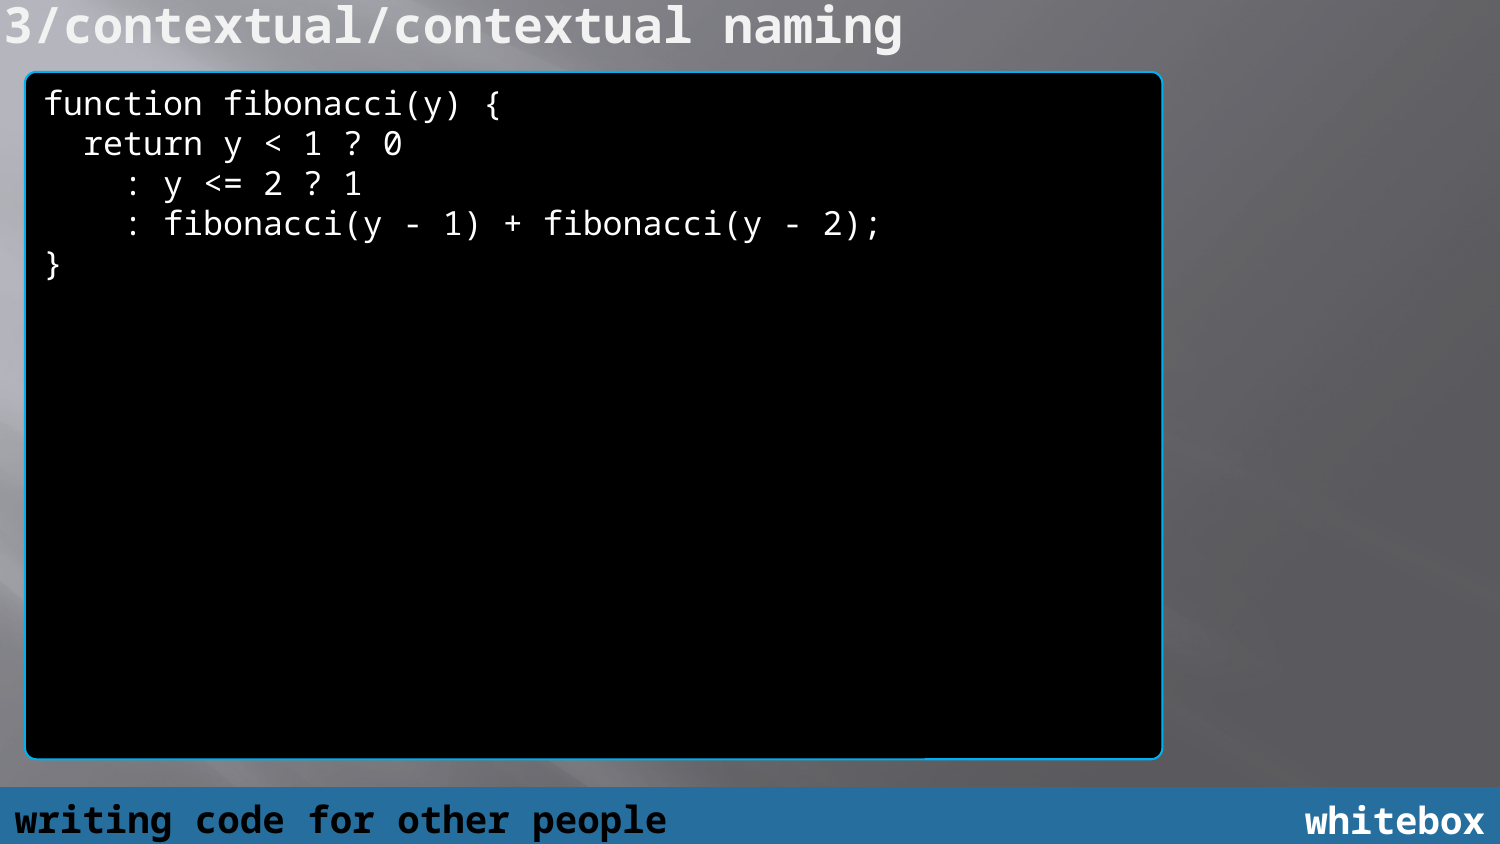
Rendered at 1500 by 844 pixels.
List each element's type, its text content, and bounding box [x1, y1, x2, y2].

text_box function fibonacci(y) { return y < 1 ? 0 : y <= 2 ? 1 : fibonacci(y - 1) + fibonacci(y - 2); } [22, 69, 1165, 762]
text_box 3/contextual/contextual naming [0, 0, 1500, 62]
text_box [0, 787, 1500, 844]
